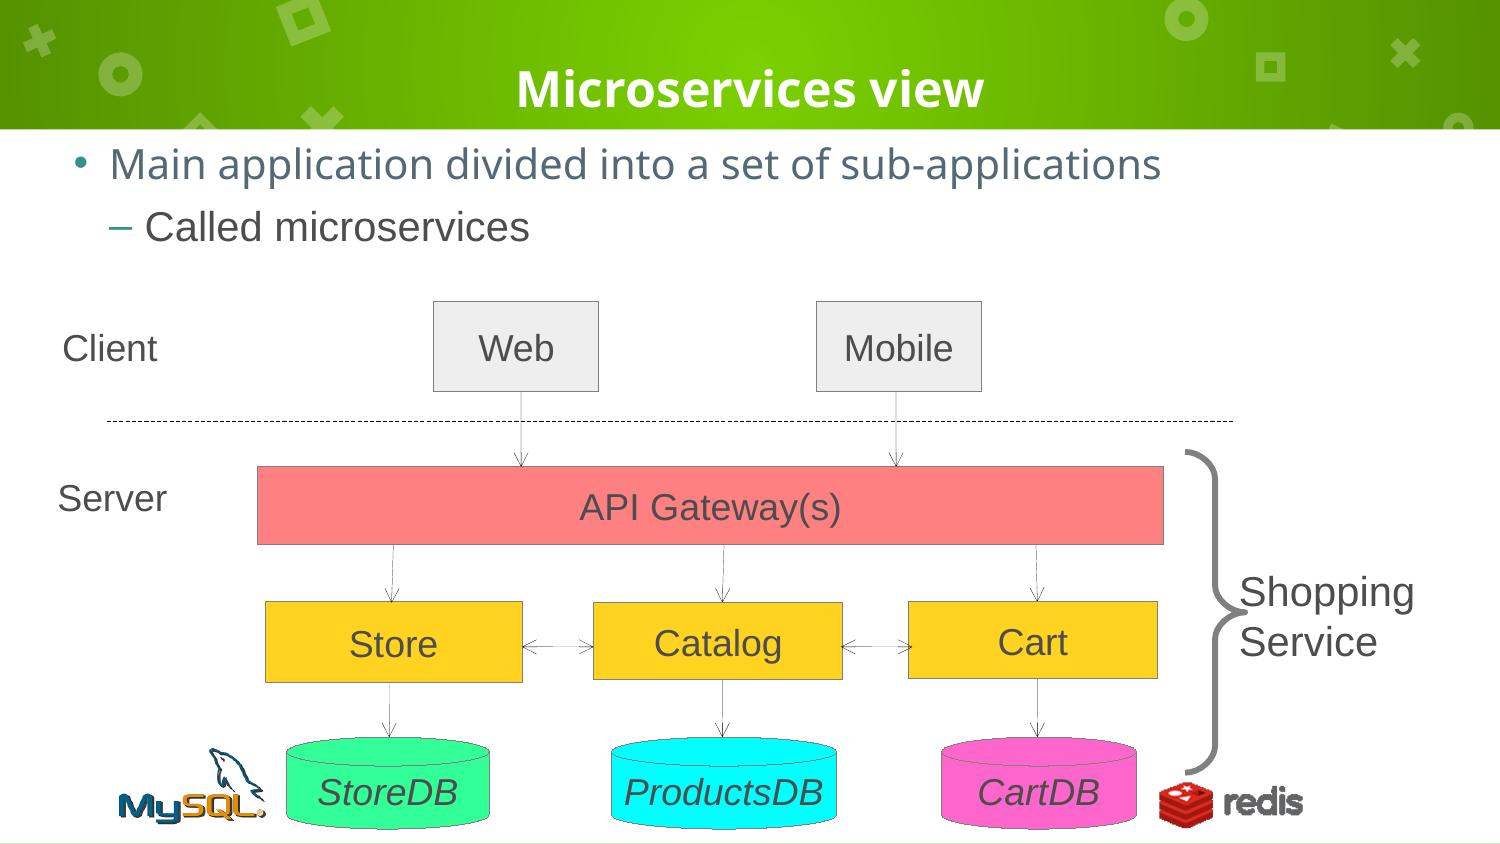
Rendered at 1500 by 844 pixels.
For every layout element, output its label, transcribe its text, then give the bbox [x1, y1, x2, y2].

text_box [715, 544, 730, 602]
text_box Client [47, 317, 173, 377]
text_box Main application divided into a set of sub-applications Called microservices [58, 122, 1409, 791]
text_box API Gateway(s) [257, 466, 1164, 545]
text_box StoreDB [286, 737, 490, 830]
text_box Web [433, 301, 599, 392]
text_box [1029, 544, 1045, 601]
picture [112, 736, 270, 826]
text_box Catalog [593, 602, 843, 680]
text_box [384, 544, 400, 603]
text_box [513, 391, 529, 467]
text_box [888, 391, 904, 467]
text_box CartDB [941, 737, 1137, 830]
text_box [715, 680, 730, 738]
text_box Server [42, 467, 183, 527]
text_box [1185, 451, 1224, 771]
text_box Shopping Service [1224, 557, 1431, 672]
text_box [522, 639, 594, 655]
text_box Store [265, 601, 523, 683]
title Microservices view [142, 0, 1358, 122]
text_box Cart [908, 601, 1158, 679]
text_box [841, 639, 913, 655]
text_box Mobile [816, 301, 982, 392]
text_box ProductsDB [611, 737, 837, 830]
text_box [1030, 679, 1045, 738]
picture [1156, 772, 1305, 834]
